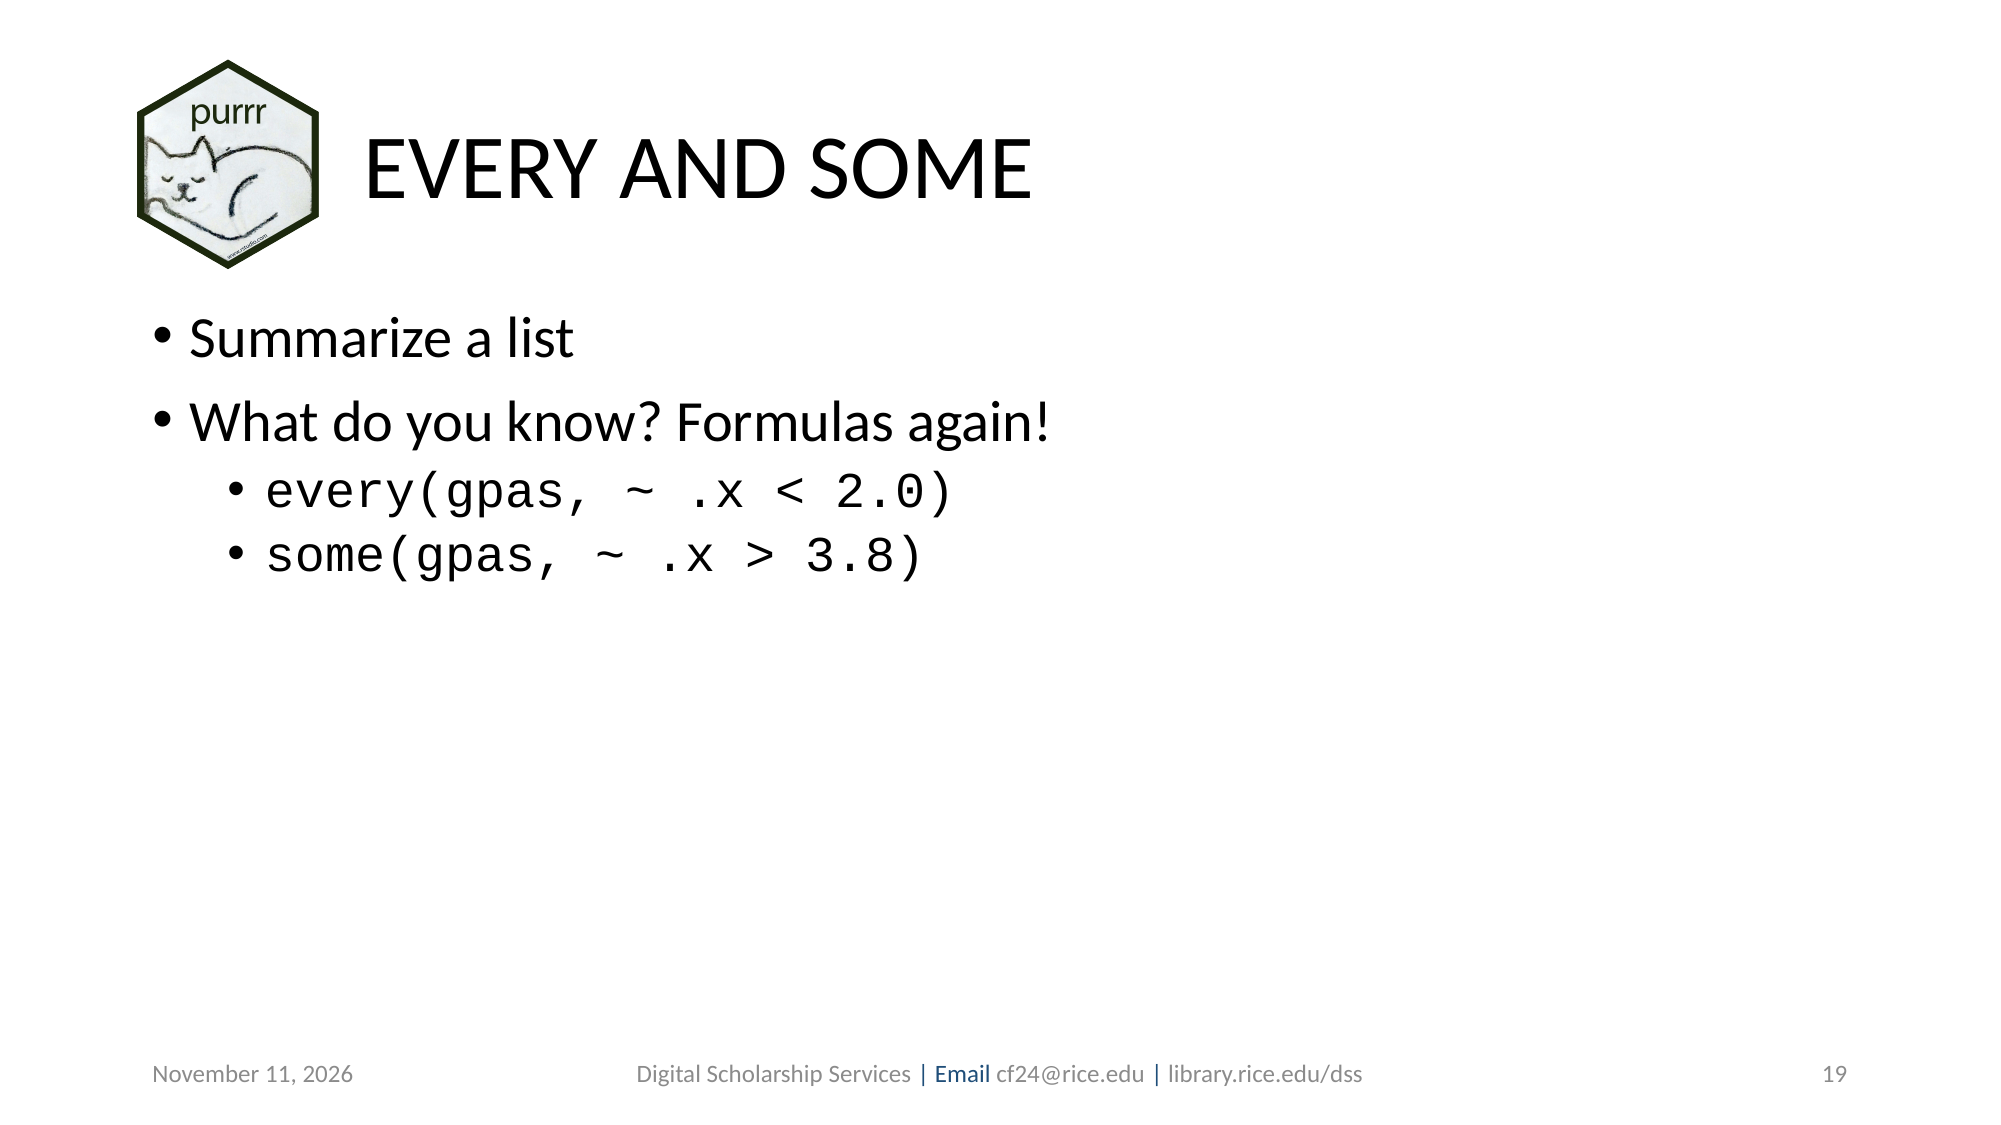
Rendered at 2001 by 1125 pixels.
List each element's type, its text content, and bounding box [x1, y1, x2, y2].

footer Digital Scholarship Services | Email cf24@rice.edu | library.rice.edu/dss [587, 1042, 1412, 1103]
slide_number 19 [1412, 1042, 1863, 1103]
title EVERY AND SOME [348, 59, 1863, 278]
picture [137, 59, 319, 270]
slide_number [137, 1042, 587, 1103]
list Summarize a list What do you know? Formulas again! every(gpas, ~ .x < 2.0) some(gpas, ~ .x > 3.8) [137, 299, 1863, 1014]
